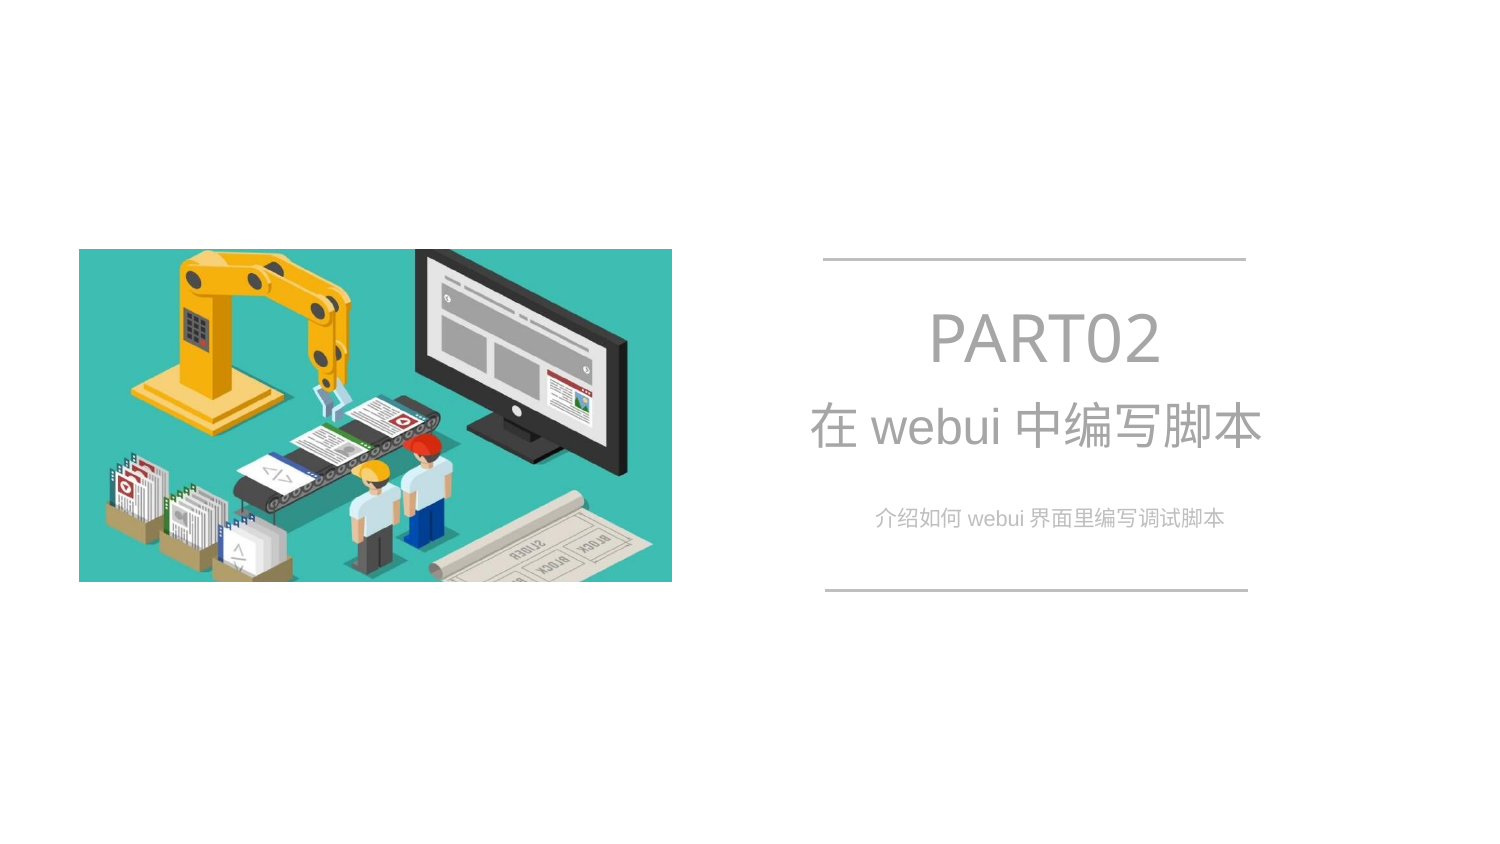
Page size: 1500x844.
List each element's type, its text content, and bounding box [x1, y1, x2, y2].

text_box PART02 [912, 287, 1201, 383]
text_box 在webui中编写脚本 [794, 387, 1279, 463]
text_box 介绍如何webui界面里编写调试脚本 [860, 504, 1253, 539]
picture [79, 249, 672, 582]
